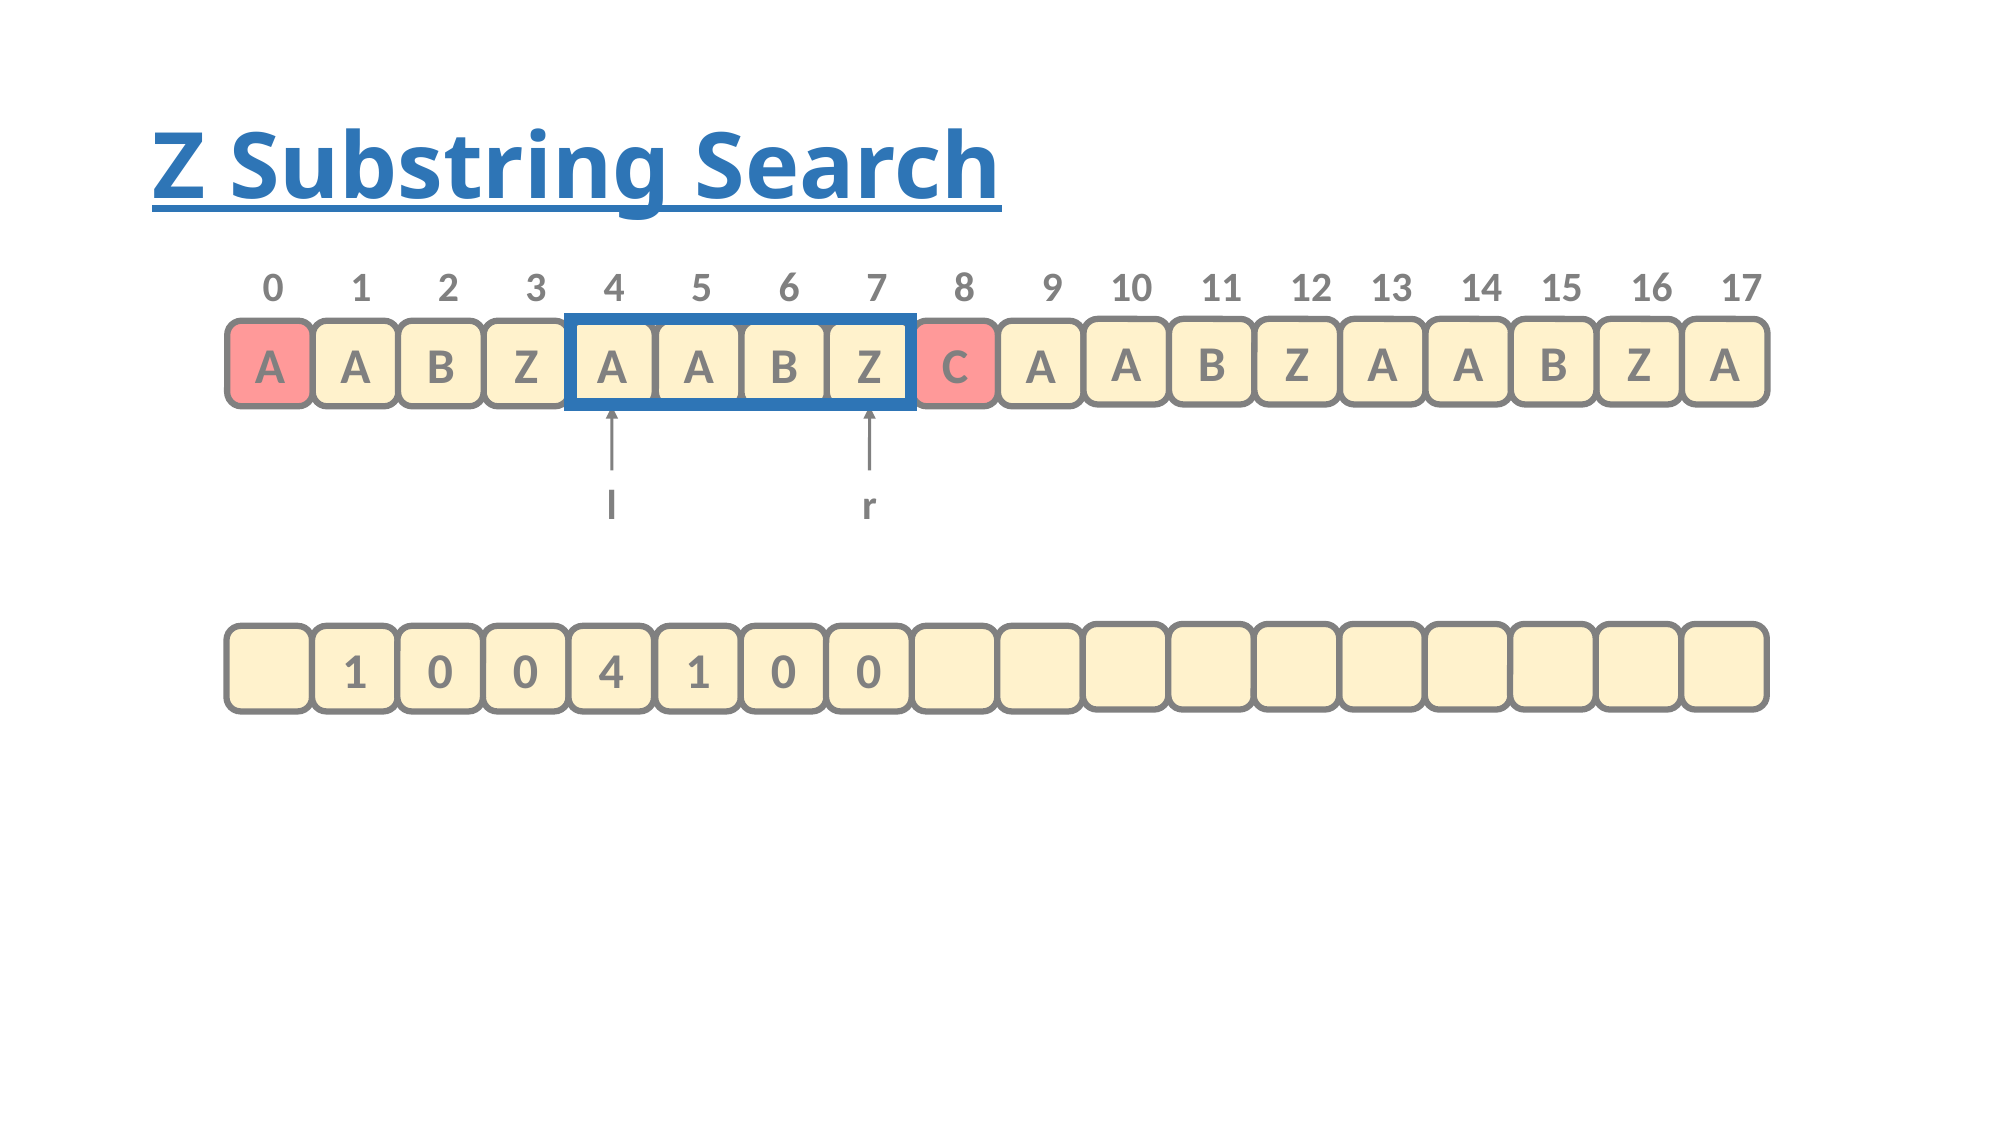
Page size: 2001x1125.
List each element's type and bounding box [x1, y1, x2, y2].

text_box [226, 252, 1800, 535]
text_box [225, 622, 1768, 713]
title [137, 59, 1863, 278]
